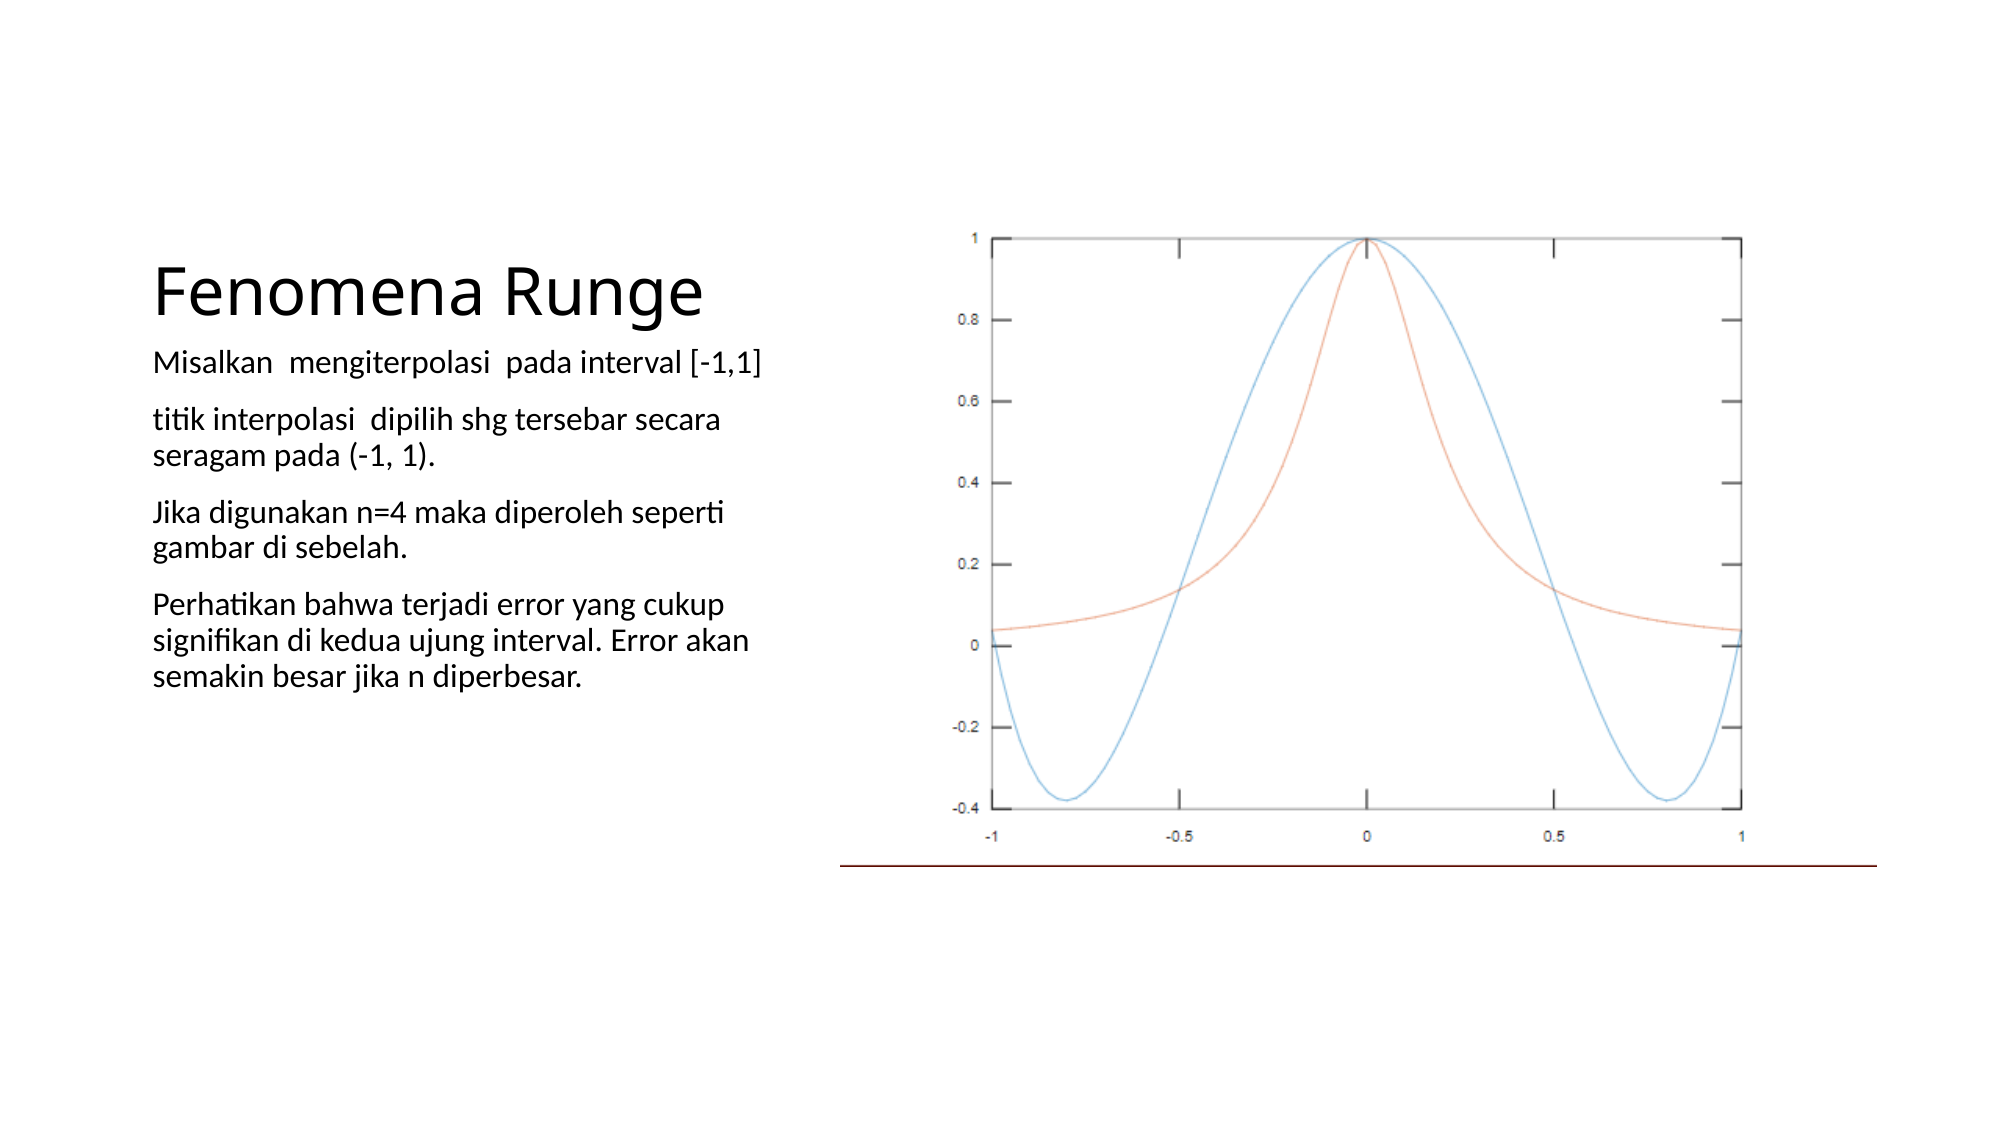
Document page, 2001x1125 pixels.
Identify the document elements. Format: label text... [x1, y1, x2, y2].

title Fenomena Runge [137, 75, 783, 338]
picture [839, 220, 1877, 867]
